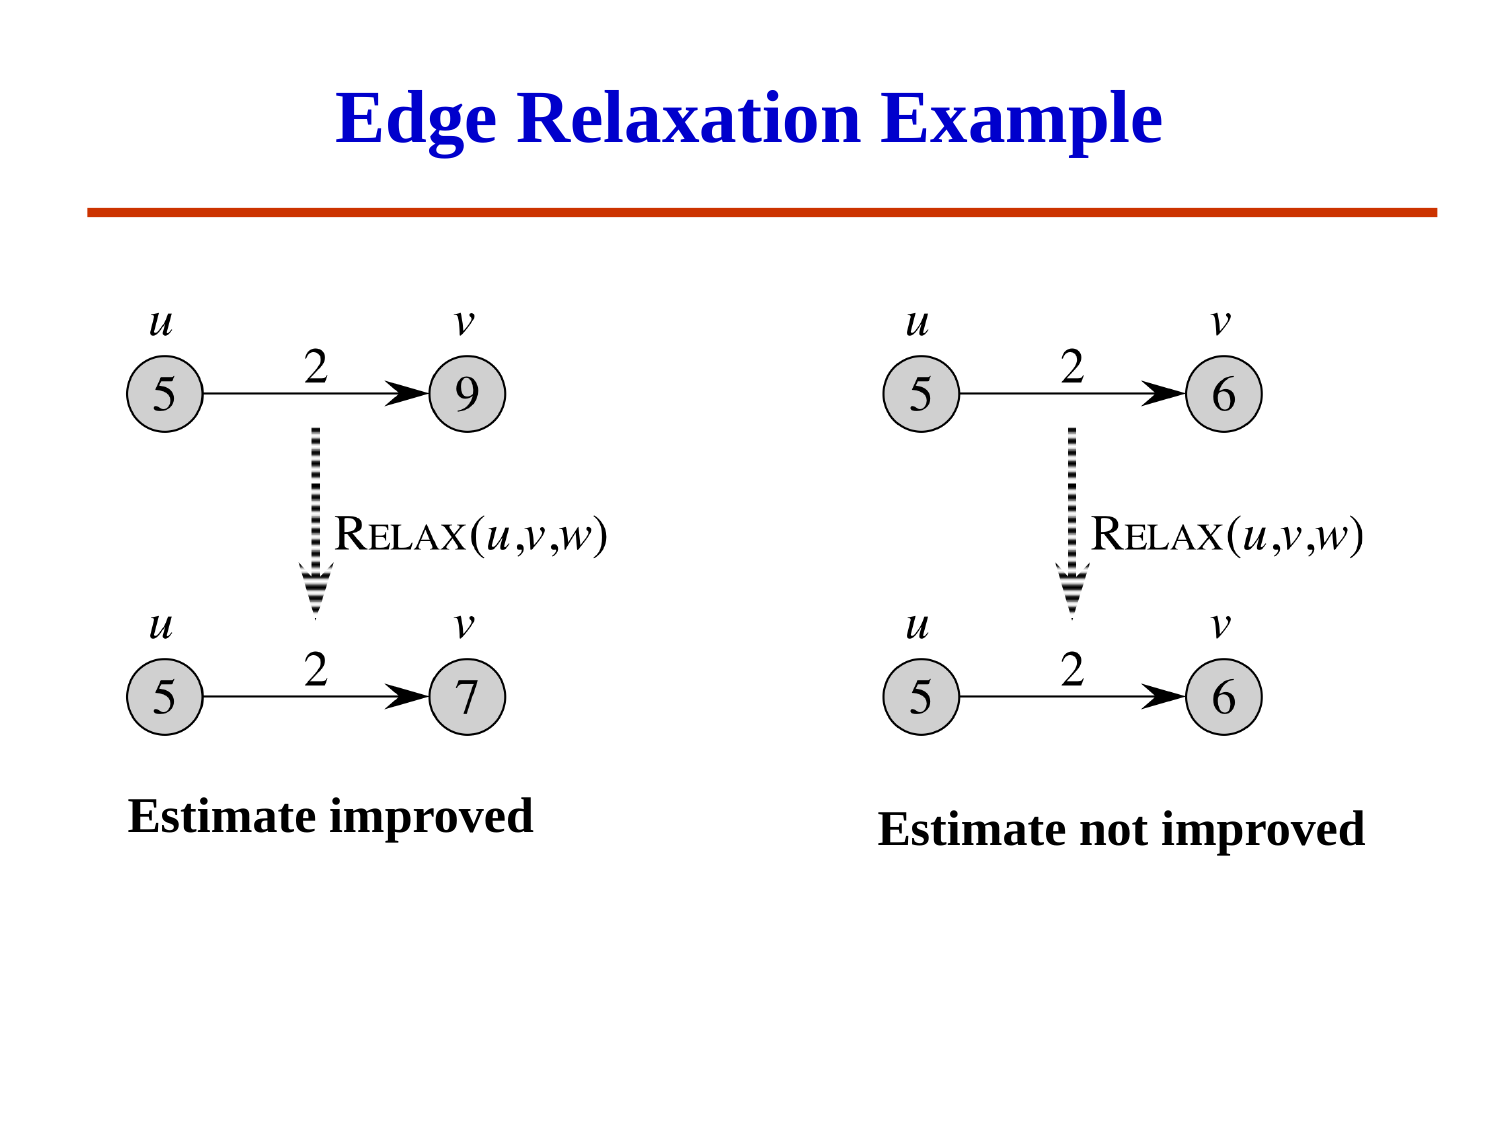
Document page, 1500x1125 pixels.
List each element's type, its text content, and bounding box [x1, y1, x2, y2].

title Edge Relaxation Example [112, 37, 1388, 188]
picture [124, 312, 1363, 763]
list Estimate improved [112, 774, 625, 863]
text_box Estimate not improved [862, 787, 1413, 875]
